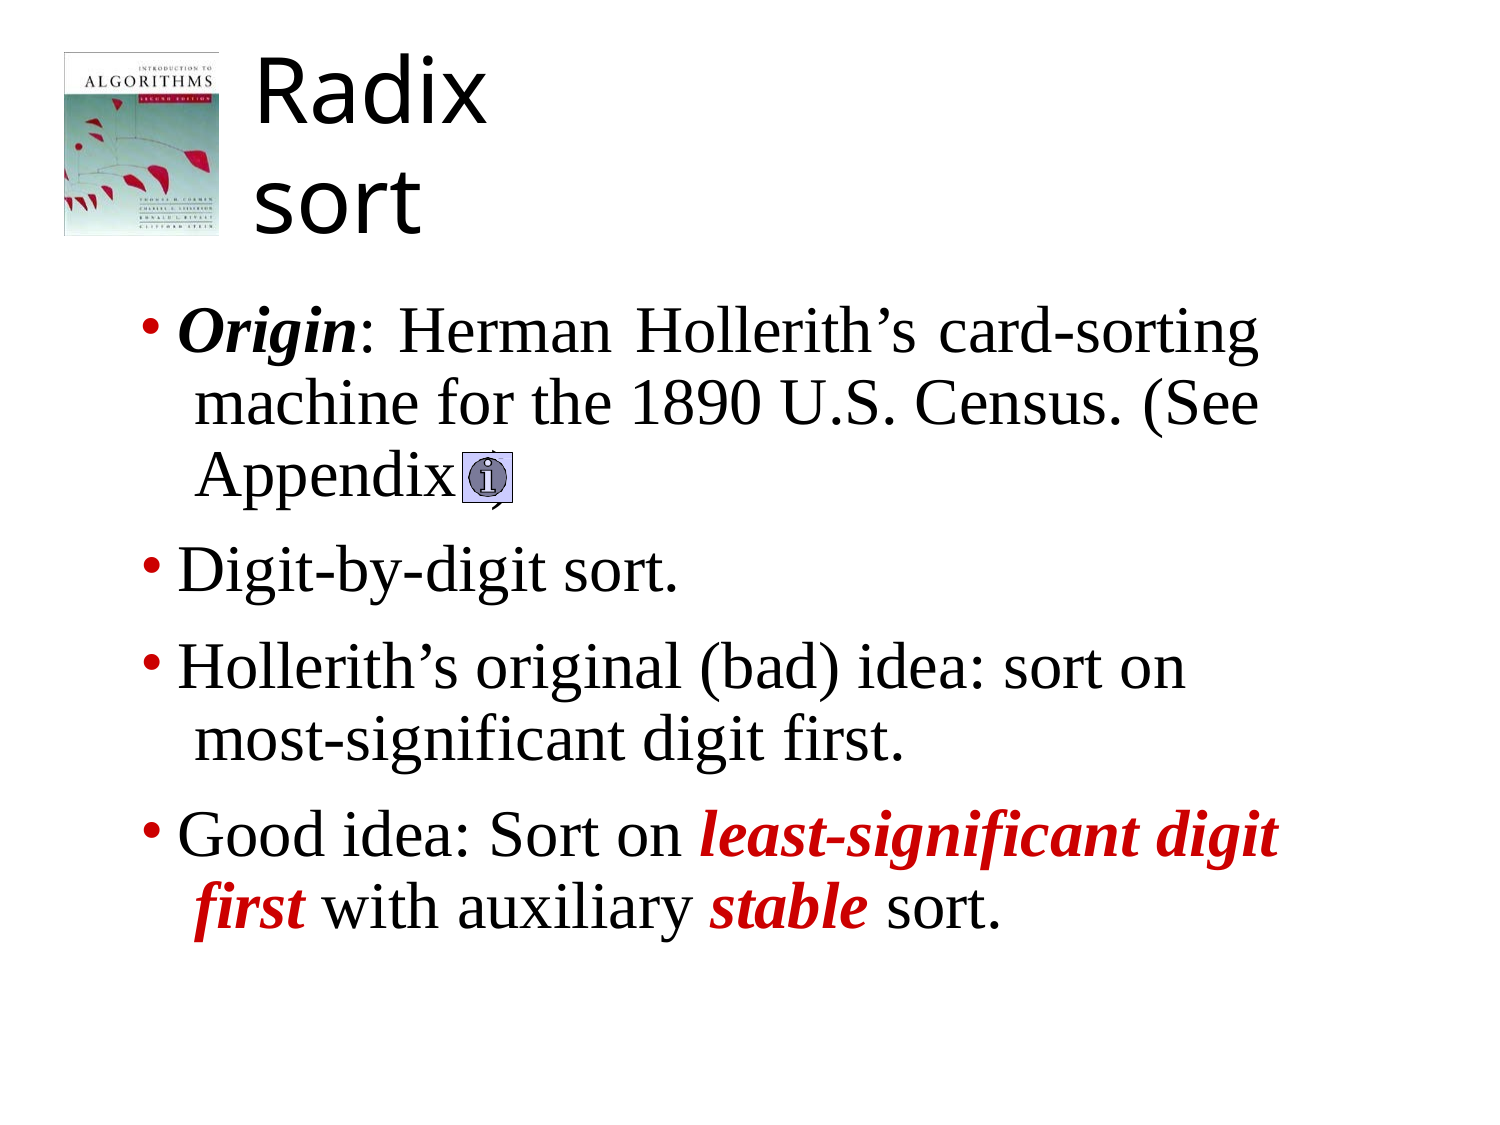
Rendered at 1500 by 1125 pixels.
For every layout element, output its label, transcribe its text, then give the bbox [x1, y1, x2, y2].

text_box Origin: Herman Hollerith’s card-sorting machine for the 1890 U.S. Census. (See Appendix .) Digit-by-digit sort. Hollerith’s original (bad) idea: sort on most-significant digit first. Good idea: Sort on least-significant digit first with auxiliary stable sort. [137, 282, 1282, 942]
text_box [461, 451, 513, 503]
picture [64, 52, 219, 236]
title Radix sort [250, 29, 665, 252]
